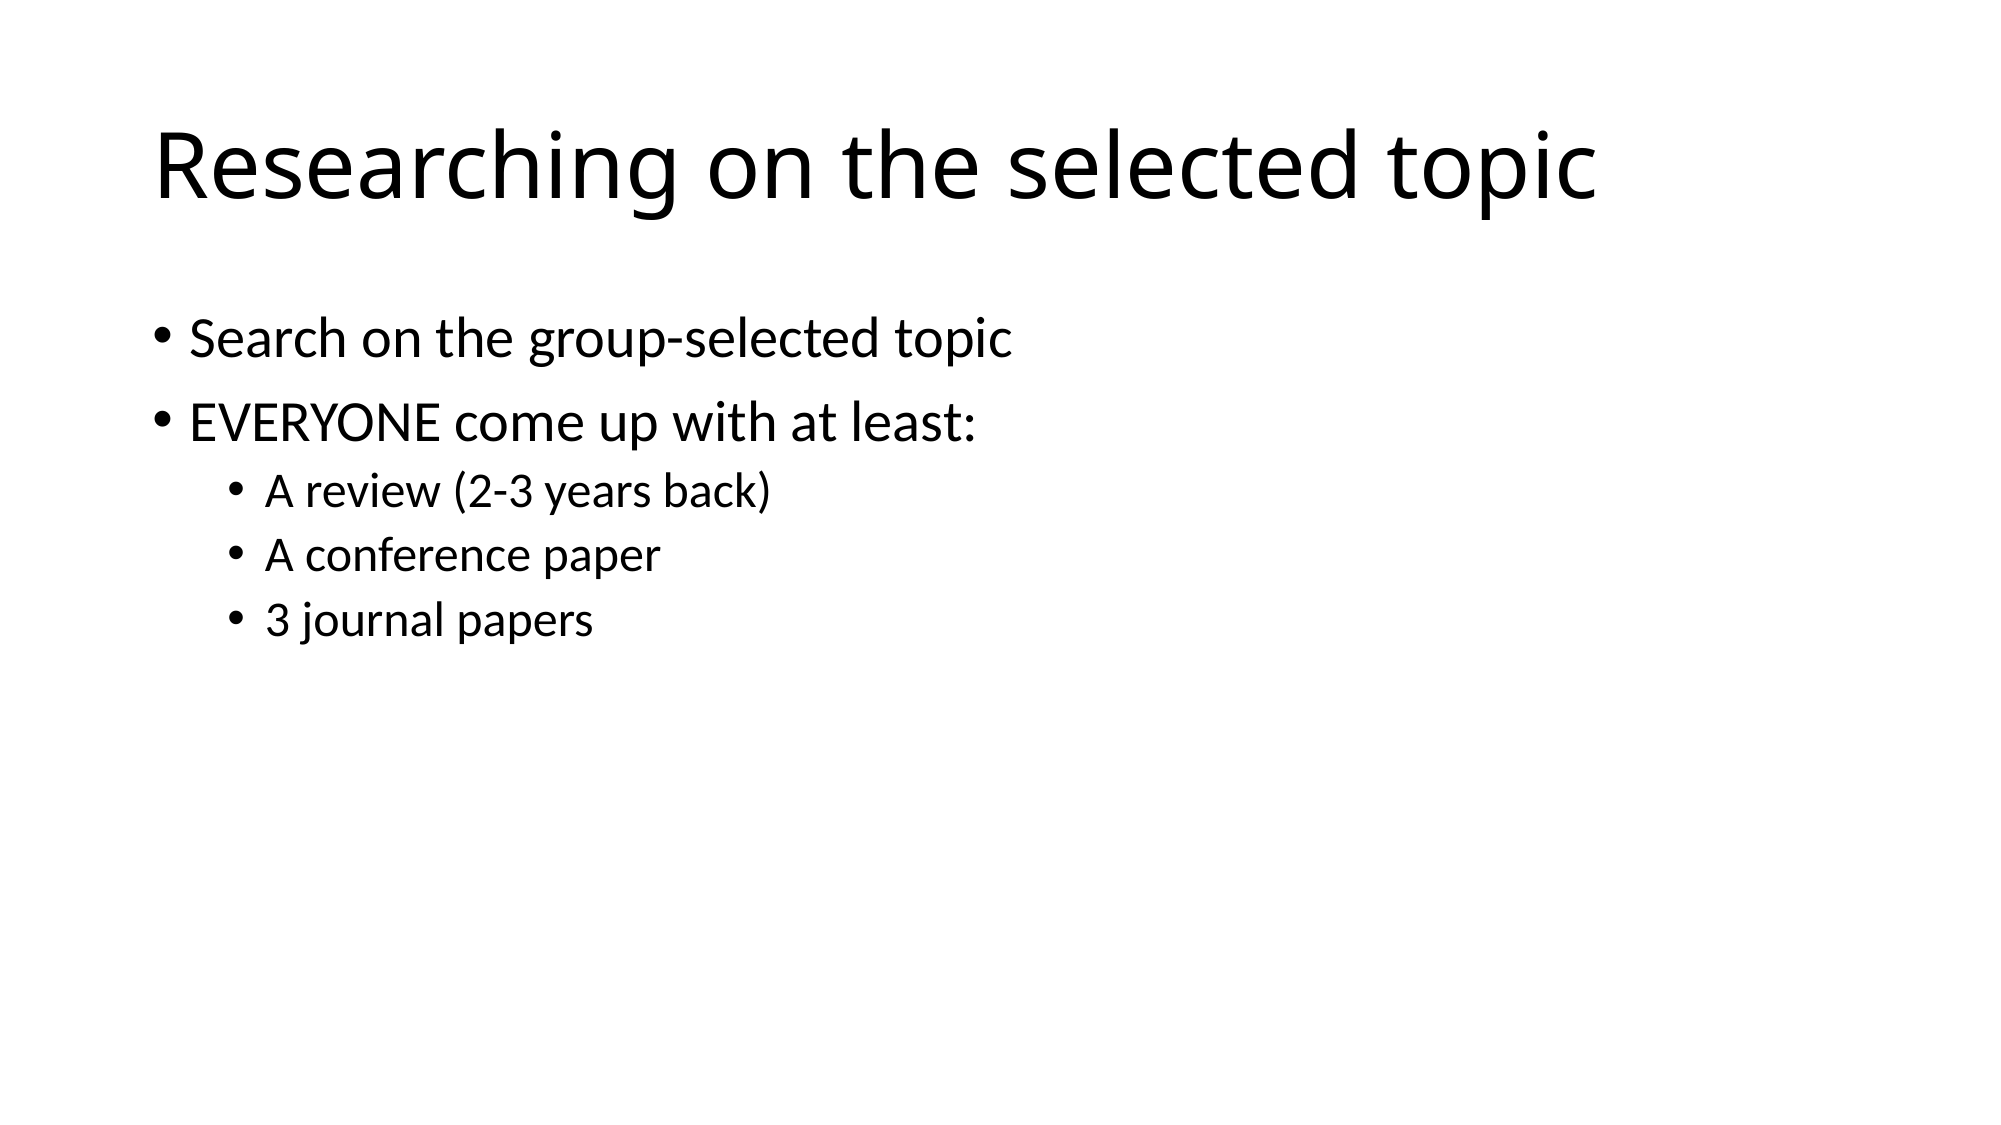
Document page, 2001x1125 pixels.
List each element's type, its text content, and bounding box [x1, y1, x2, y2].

title Researching on the selected topic [137, 59, 1863, 278]
list Search on the group-selected topic EVERYONE come up with at least: A review (2-3 years back) A conference paper 3 journal papers [137, 299, 1863, 1014]
